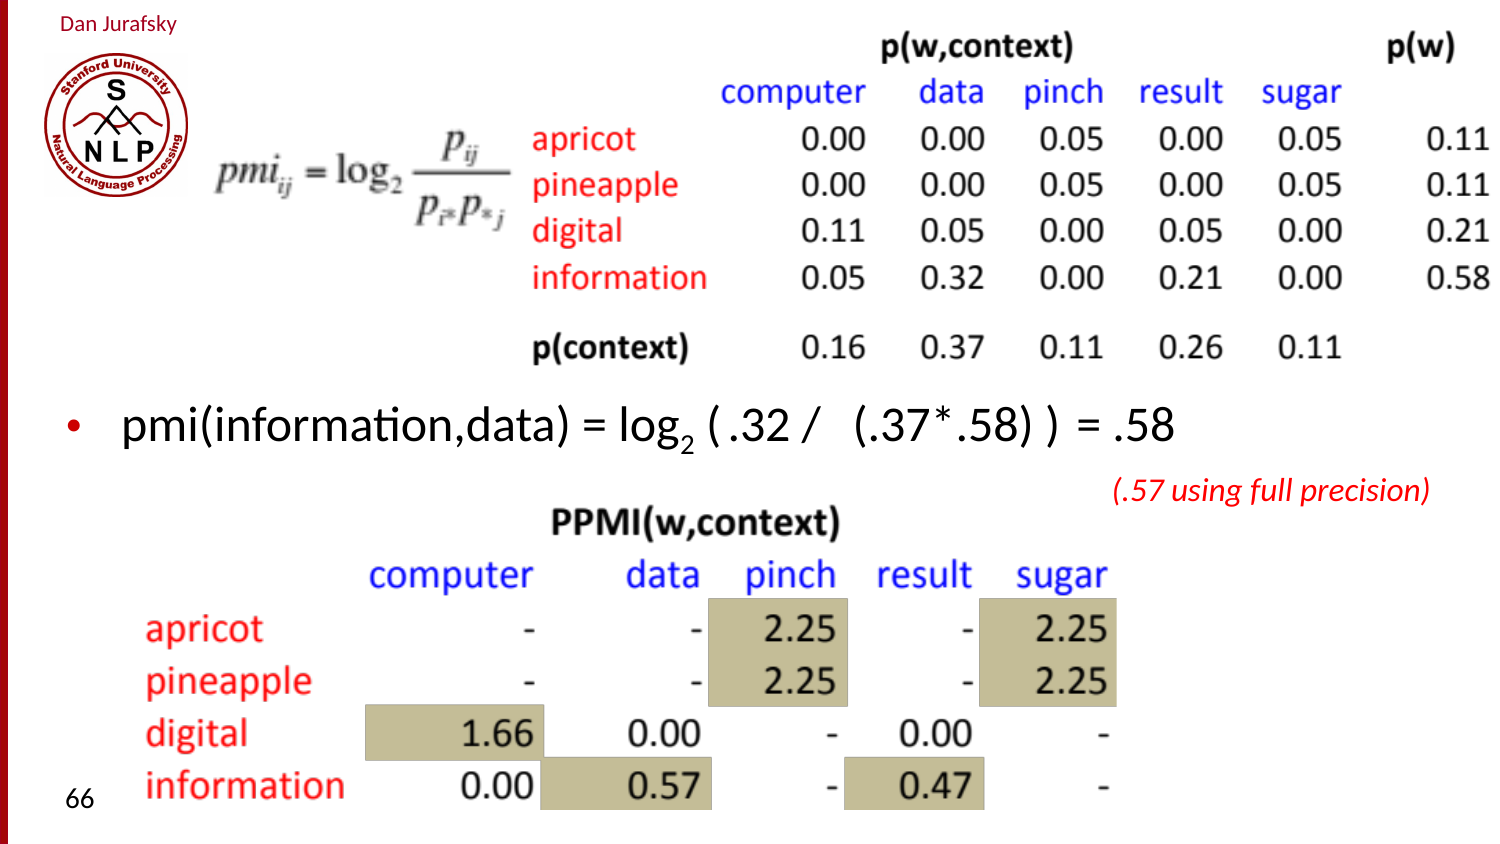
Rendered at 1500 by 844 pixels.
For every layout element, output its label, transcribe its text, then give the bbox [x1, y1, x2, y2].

text_box .32 / [712, 384, 837, 460]
list pmi(information,data) = log2 ( [50, 384, 750, 485]
slide_number 66 [49, 771, 376, 829]
text_box (.57 using full precision) [1096, 461, 1447, 516]
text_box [209, 110, 514, 235]
picture [44, 53, 188, 197]
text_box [524, 21, 1499, 368]
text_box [137, 494, 1117, 810]
text_box = .58 [1050, 384, 1429, 485]
text_box (.37*.58) ) [837, 384, 1050, 485]
